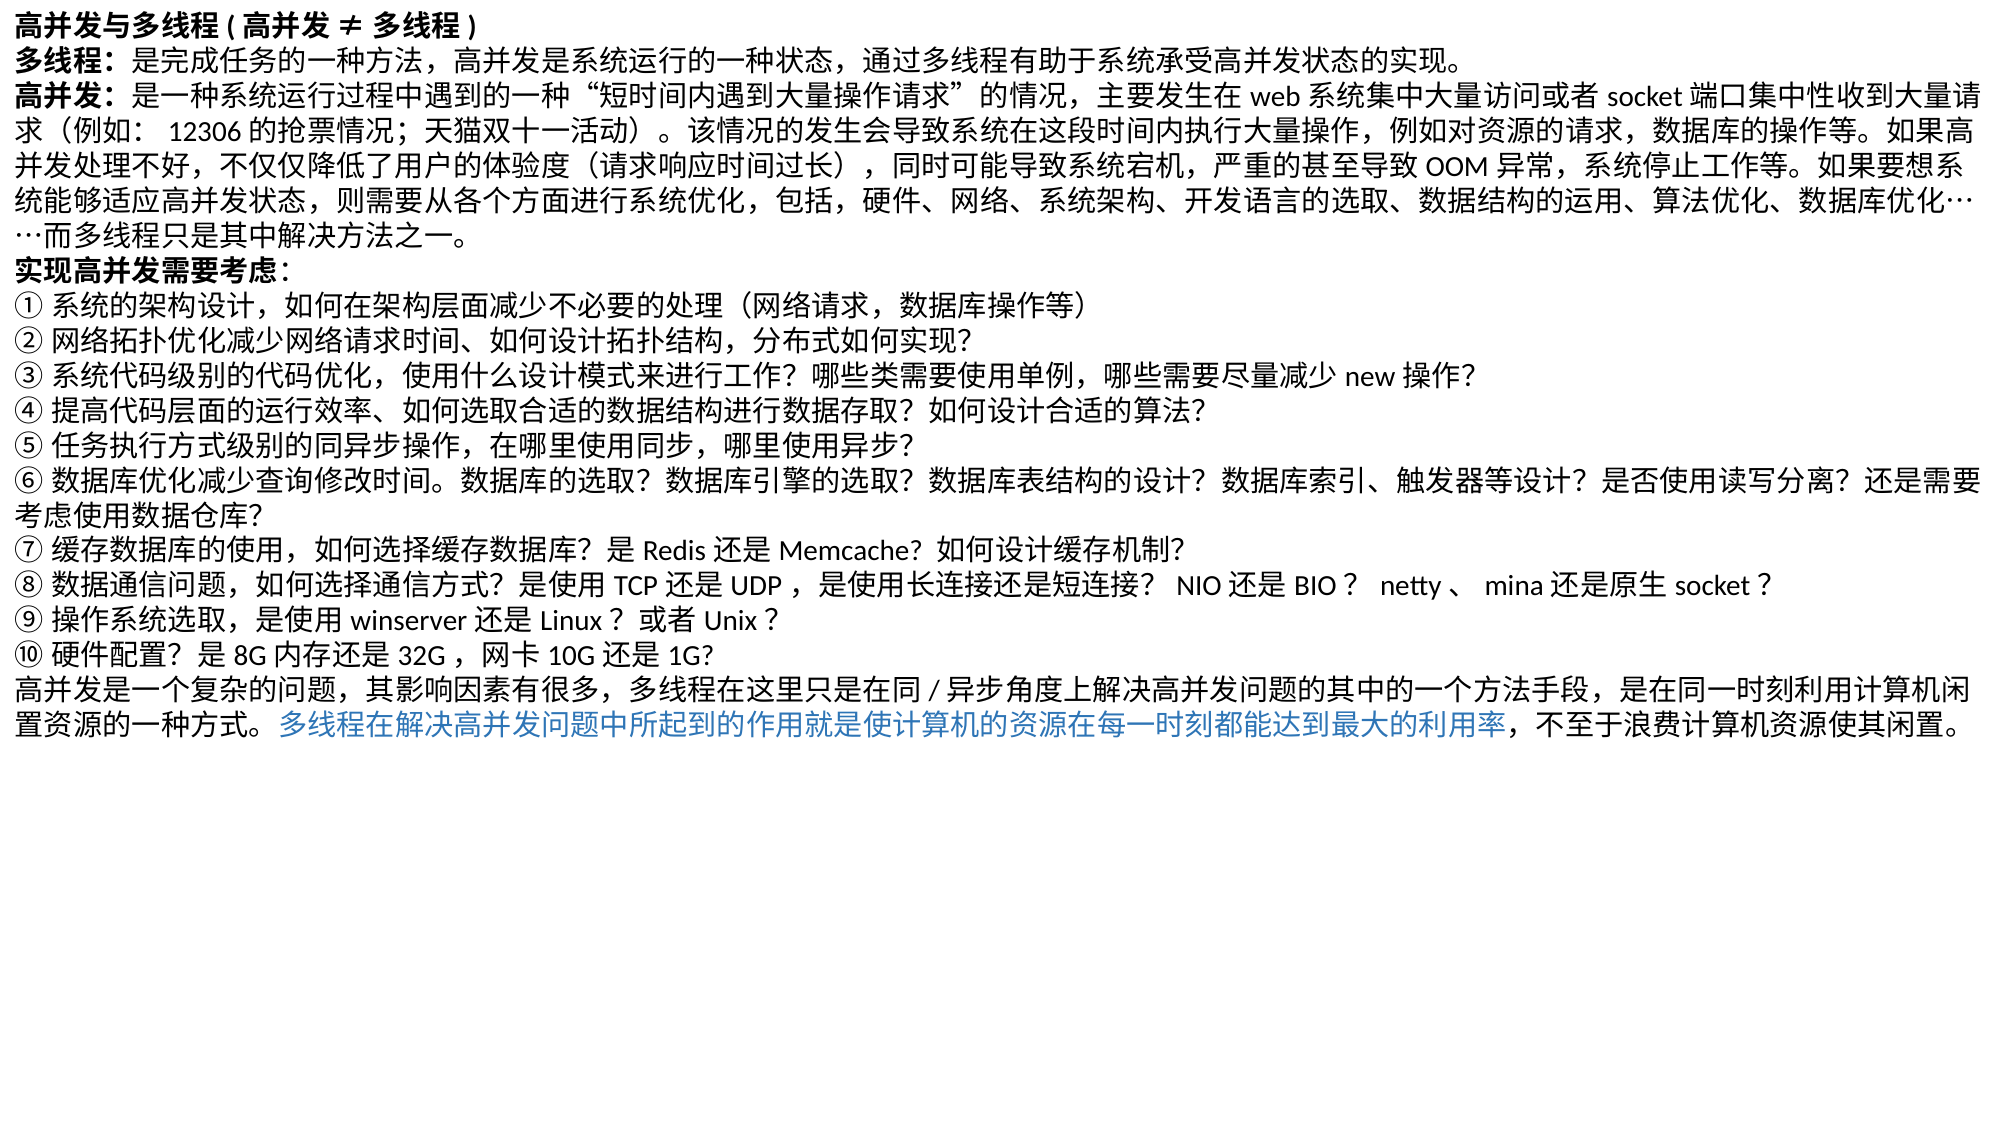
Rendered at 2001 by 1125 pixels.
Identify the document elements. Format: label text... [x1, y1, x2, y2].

text_box 高并发与多线程(高并发 ≠ 多线程) 多线程：是完成任务的一种方法，高并发是系统运行的一种状态，通过多线程有助于系统承受高并发状态的实现。 高并发：是一种系统运行过程中遇到的一种“短时间内遇到大量操作请求”的情况，主要发生在web系统集中大量访问或者socket端口集中性收到大量请求（例如：12306的抢票情况；天猫双十一活动）。该情况的发生会导致系统在这段时间内执行大量操作，例如对资源的请求，数据库的操作等。如果高并发处理不好，不仅仅降低了用户的体验度（请求响应时间过长），同时可能导致系统宕机，严重的甚至导致OOM异常，系统停止工作等。如果要想系统能够适应高并发状态，则需要从各个方面进行系统优化，包括，硬件、网络、系统架构、开发语言的选取、数据结构的运用、算法优化、数据库优化……而多线程只是其中解决方法之一。 实现高并发需要考虑： ①系统的架构设计，如何在架构层面减少不必要的处理（网络请求，数据库操作等） ②网络拓扑优化减少网络请求时间、如何设计拓扑结构，分布式如何实现？ ③系统代码级别的代码优化，使用什么设计模式来进行工作？哪些类需要使用单例，哪些需要尽量减少new操作？ ④提高代码层面的运行效率、如何选取合适的数据结构进行数据存取？如何设计合适的算法？ ⑤任务执行方式级别的同异步操作，在哪里使用同步，哪里使用异步？ ⑥数据库优化减少查询修改时间。数据库的选取？数据库引擎的选取？数据库表结构的设计？数据库索引、触发器等设计？是否使用读写分离？还是需要考虑使用数据仓库？ ⑦缓存数据库的使用，如何选择缓存数据库？是Redis还是Memcache? 如何设计缓存机制？ ⑧数据通信问题，如何选择通信方式？是使用TCP还是UDP，是使用长连接还是短连接？NIO还是BIO？netty、mina还是原生socket？ ⑨操作系统选取，是使用winserver还是Linux？或者Unix？ ⑩硬件配置？是8G内存还是32G，网卡10G还是1G? 高并发是一个复杂的问题，其影响因素有很多，多线程在这里只是在同/异步角度上解决高并发问题的其中的一个方法手段，是在同一时刻利用计算机闲置资源的一种方式。多线程在解决高并发问题中所起到的作用就是使计算机的资源在每一时刻都能达到最大的利用率，不至于浪费计算机资源使其闲置。 [0, 0, 2000, 749]
